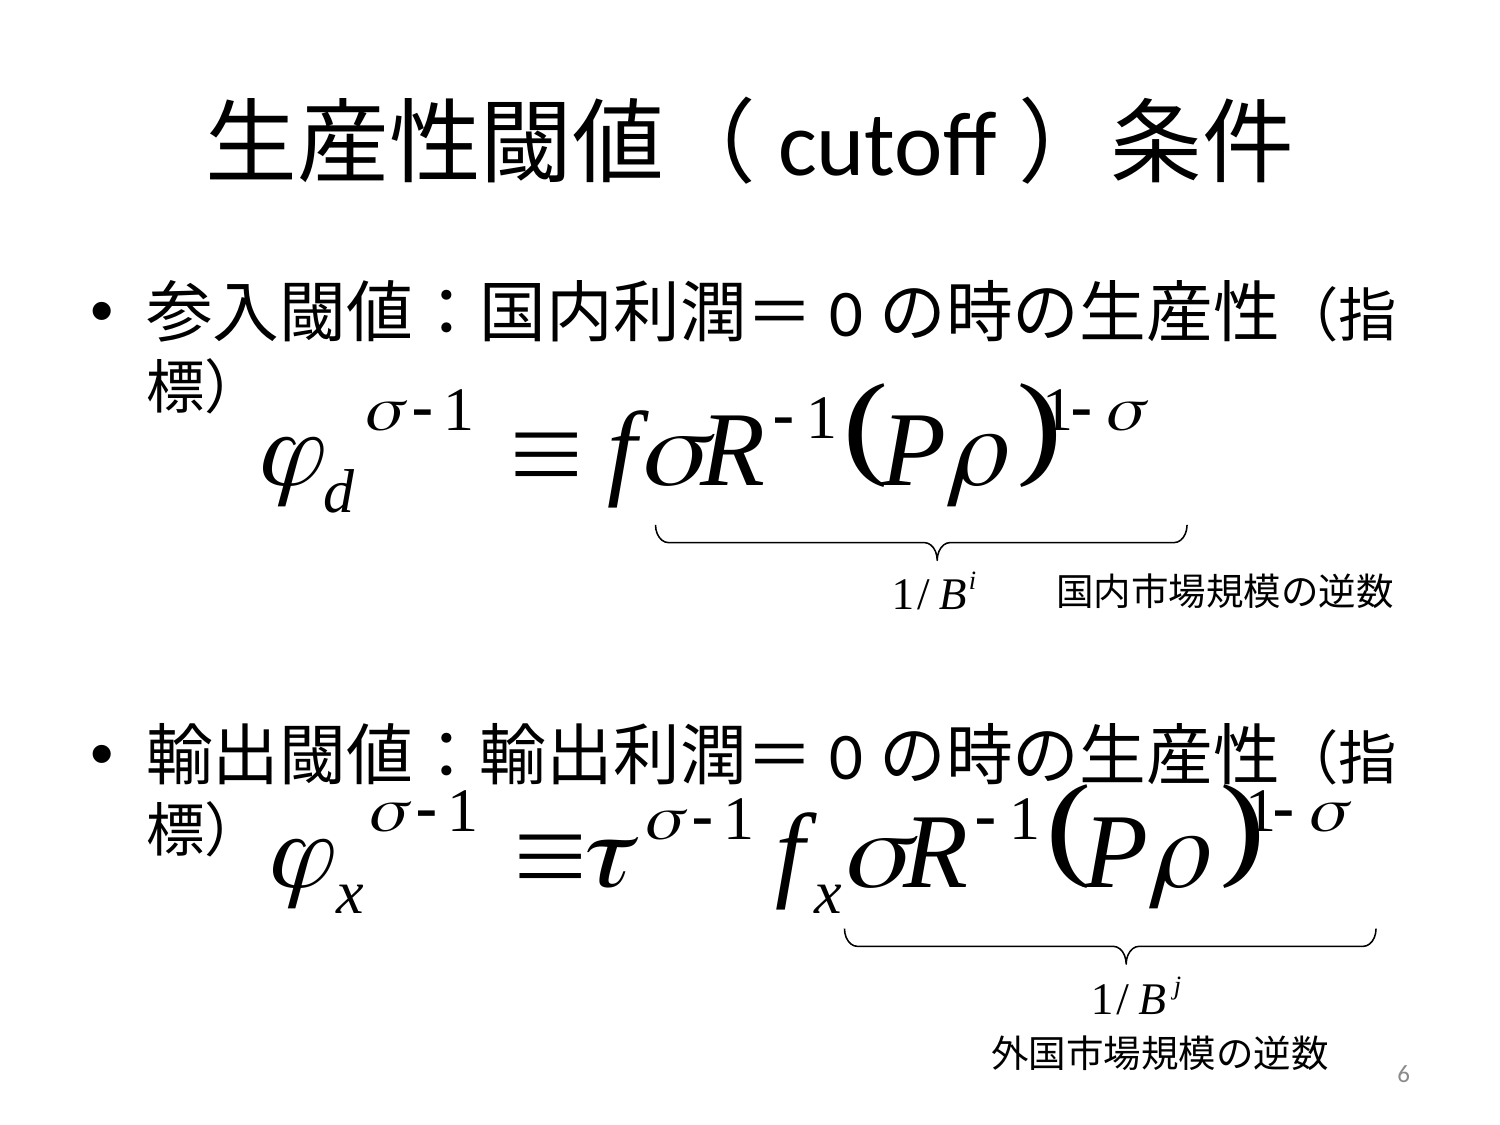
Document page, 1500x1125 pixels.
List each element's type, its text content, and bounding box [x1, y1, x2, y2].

title 生産性閾値（cutoff）条件 [75, 45, 1425, 233]
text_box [889, 560, 985, 636]
list 参入閾値：国内利潤＝0の時の生産性（指標） 輸出閾値：輸出利潤＝0の時の生産性（指標） [75, 262, 1425, 1005]
text_box [1170, 524, 1188, 544]
text_box [1118, 949, 1134, 964]
text_box [931, 547, 943, 558]
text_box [1088, 965, 1191, 1042]
text_box 外国市場規模の逆数 [976, 1023, 1344, 1083]
text_box 国内市場規模の逆数 [1041, 560, 1409, 621]
slide_number 6 [1074, 1042, 1425, 1103]
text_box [256, 763, 1374, 941]
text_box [246, 361, 1168, 540]
